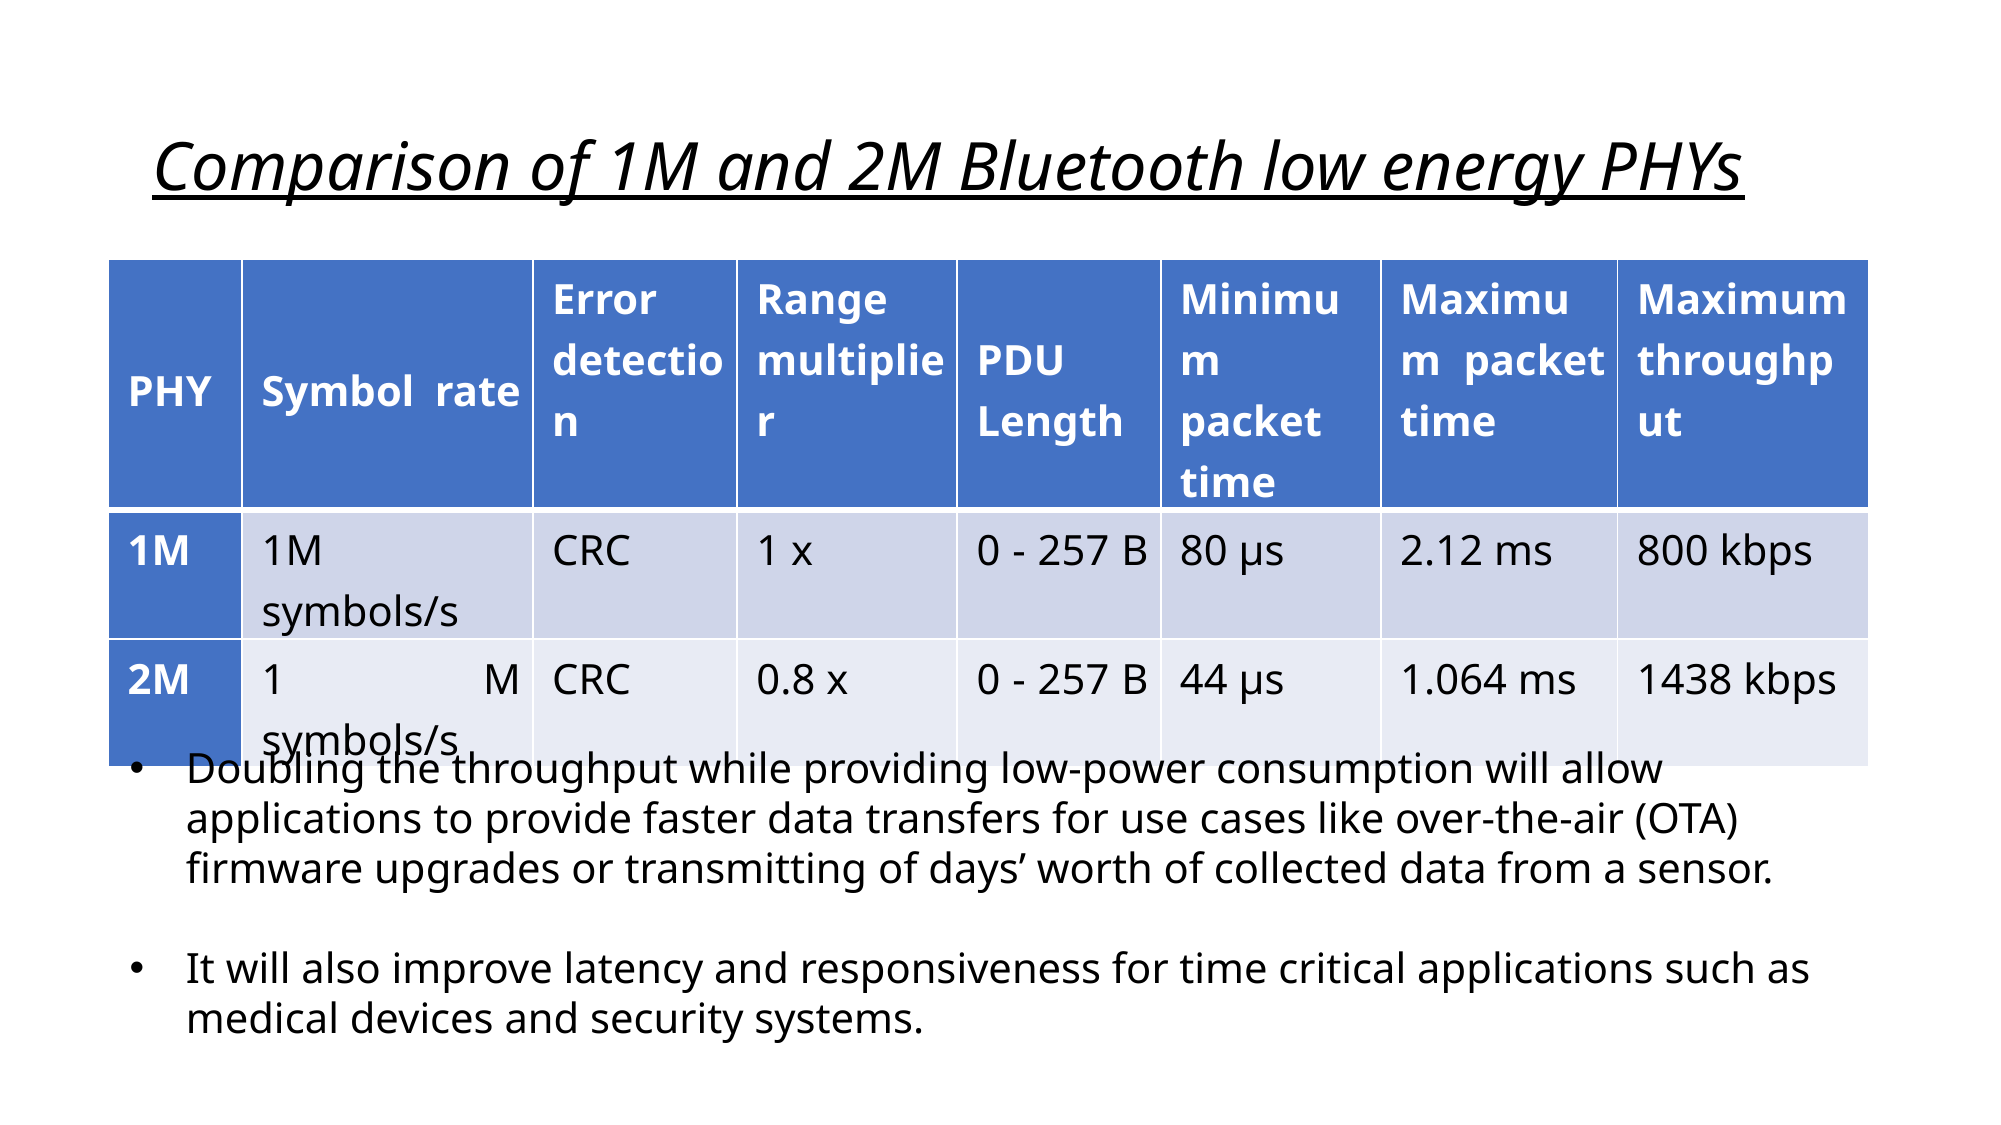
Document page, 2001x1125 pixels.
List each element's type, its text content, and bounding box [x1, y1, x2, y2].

table_cell CRC [534, 640, 736, 734]
table_cell 2M [109, 640, 241, 766]
table_cell CRC [534, 513, 736, 638]
table_cell 0 - 257 B [958, 640, 1160, 734]
table_cell 0.8 x [738, 640, 956, 734]
table_header Error detection [534, 260, 736, 507]
table_header Minimum packet time [1162, 260, 1380, 507]
table_header Maximum packet time [1382, 260, 1617, 507]
table_cell 1 M symbols/s [243, 640, 532, 734]
table_cell 2.12 ms [1382, 513, 1617, 638]
table_header PHY [109, 260, 241, 507]
table_header PDU Length [958, 260, 1160, 507]
table_cell 1M [109, 513, 241, 638]
table_cell 44 µs [1162, 640, 1380, 734]
title Comparison of 1M and 2M Bluetooth low energy PHYs [137, 59, 1863, 259]
table_header Symbol rate [243, 260, 532, 507]
table_cell 1.064 ms [1382, 640, 1617, 734]
table_cell 1 x [738, 513, 956, 638]
table_cell 1M symbols/s [243, 513, 532, 638]
text_box Doubling the throughput while providing low-power consumption will allow applications to provide faster data transfers for use cases like over-the-air (OTA) firmware upgrades or transmitting of days’ worth of collected data from a sensor. It will also improve latency and responsiveness for time critical applications such as medical devices and security systems. [114, 734, 1863, 1095]
table_cell 80 µs [1162, 513, 1380, 638]
table_cell 800 kbps [1618, 513, 1868, 638]
table_header Maximum throughput [1618, 260, 1868, 507]
table_cell 0 - 257 B [958, 513, 1160, 638]
table_header Range multiplier [738, 260, 956, 507]
table_cell 1438 kbps [1618, 640, 1868, 766]
